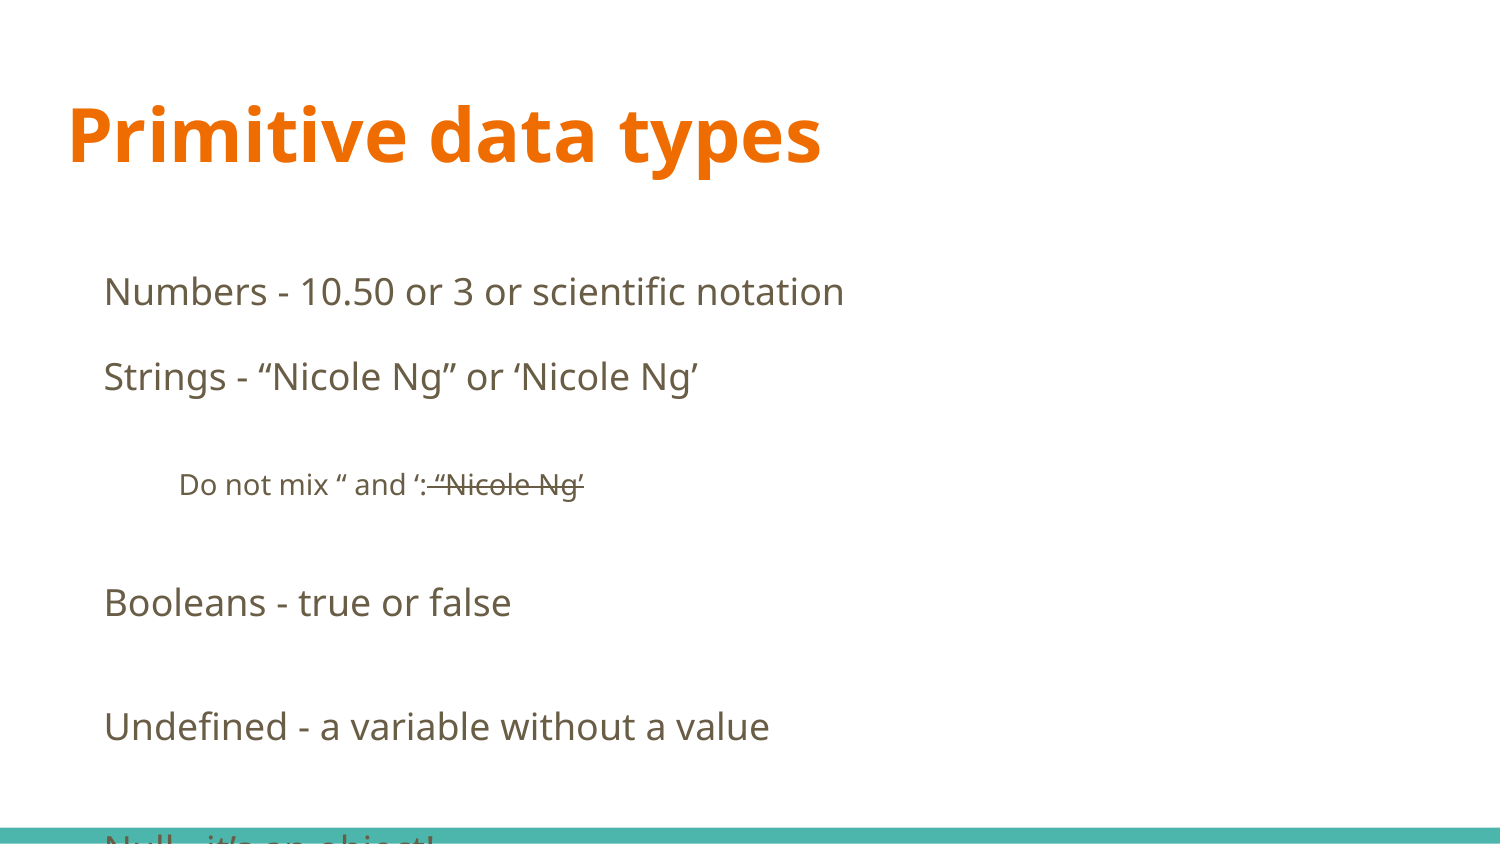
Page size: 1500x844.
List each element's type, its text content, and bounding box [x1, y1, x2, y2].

list Numbers - 10.50 or 3 or scientific notation Strings - “Nicole Ng” or ‘Nicole Ng’ Do not mix “ and ‘: “Nicole Ng’ Booleans - true or false Undefined - a variable without a value Null - it’s an object! [51, 207, 1449, 750]
title Primitive data types [51, 72, 1449, 189]
